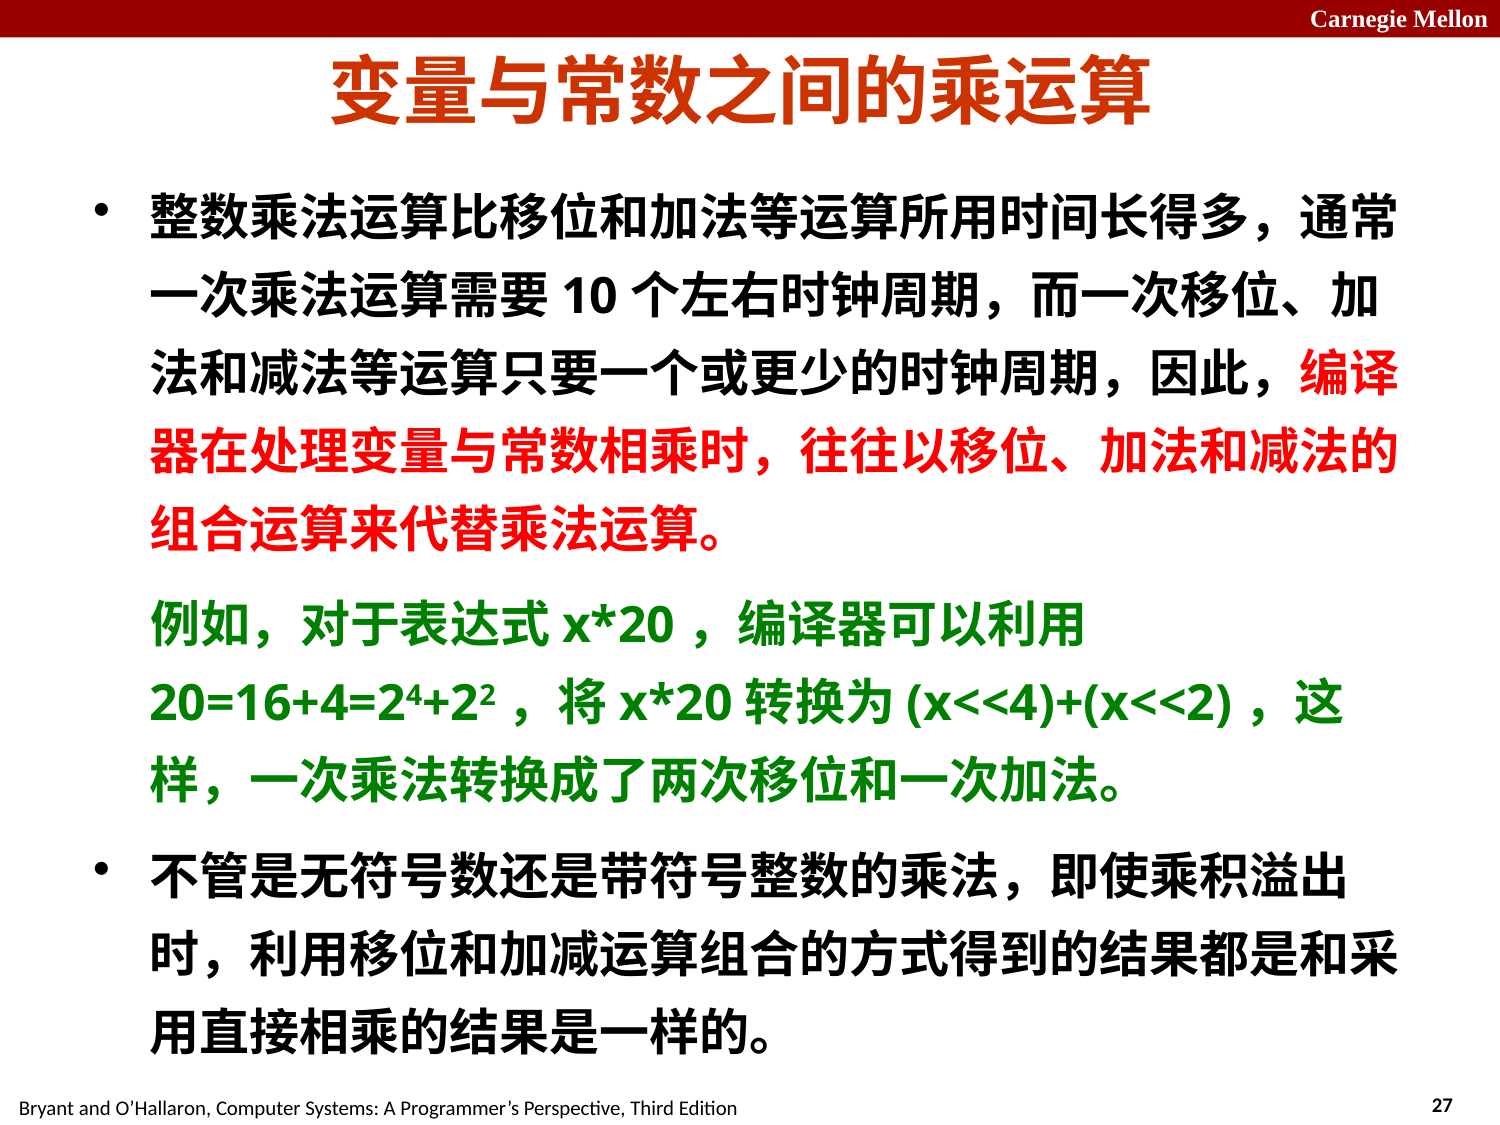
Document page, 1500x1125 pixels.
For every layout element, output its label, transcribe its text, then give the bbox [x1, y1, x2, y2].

text_box 变量与常数之间的乘运算 [74, 41, 1425, 135]
text_box 整数乘法运算比移位和加法等运算所用时间长得多，通常一次乘法运算需要10个左右时钟周期，而一次移位、加法和减法等运算只要一个或更少的时钟周期，因此，编译器在处理变量与常数相乘时，往往以移位、加法和减法的组合运算来代替乘法运算。 例如，对于表达式x*20，编译器可以利用20=16+4=24+22，将x*20转换为(x<<4)+(x<<2)，这样，一次乘法转换成了两次移位和一次加法。 不管是无符号数还是带符号整数的乘法，即使乘积溢出时，利用移位和加减运算组合的方式得到的结果都是和采用直接相乘的结果是一样的。 [78, 160, 1429, 1113]
